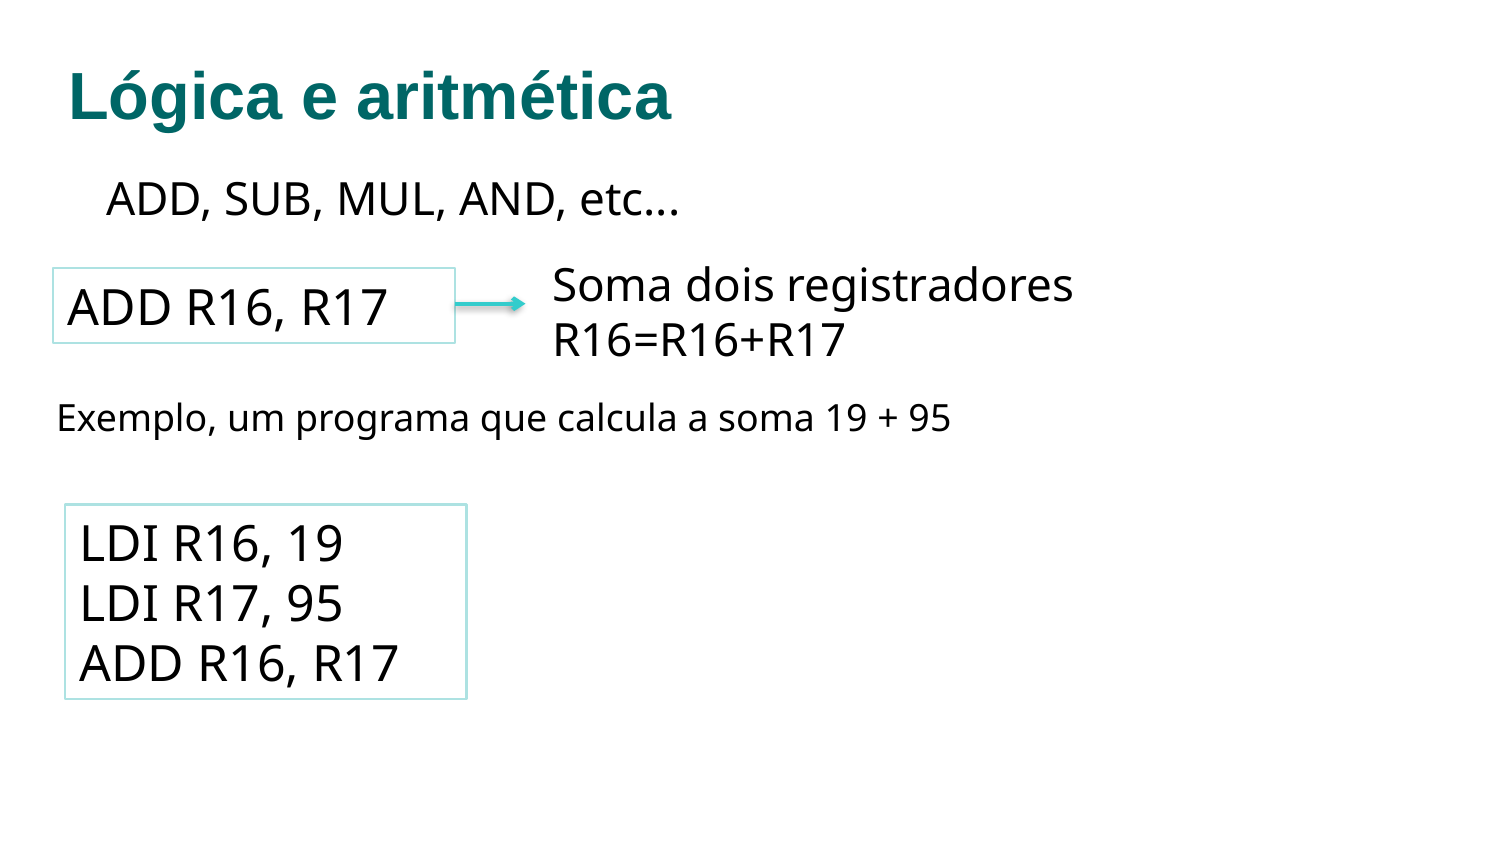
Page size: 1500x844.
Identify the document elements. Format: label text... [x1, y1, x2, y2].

text_box ADD R16, R17 [53, 268, 455, 343]
text_box LDI R16, 19 LDI R17, 95 ADD R16, R17 [64, 504, 467, 700]
text_box Exemplo, um programa que calcula a soma 19 + 95 [41, 386, 1223, 447]
text_box ADD, SUB, MUL, AND, etc... [91, 161, 696, 232]
title Lógica e aritmética [53, 0, 1253, 141]
text_box Soma dois registradores R16=R16+R17 [537, 248, 1211, 373]
